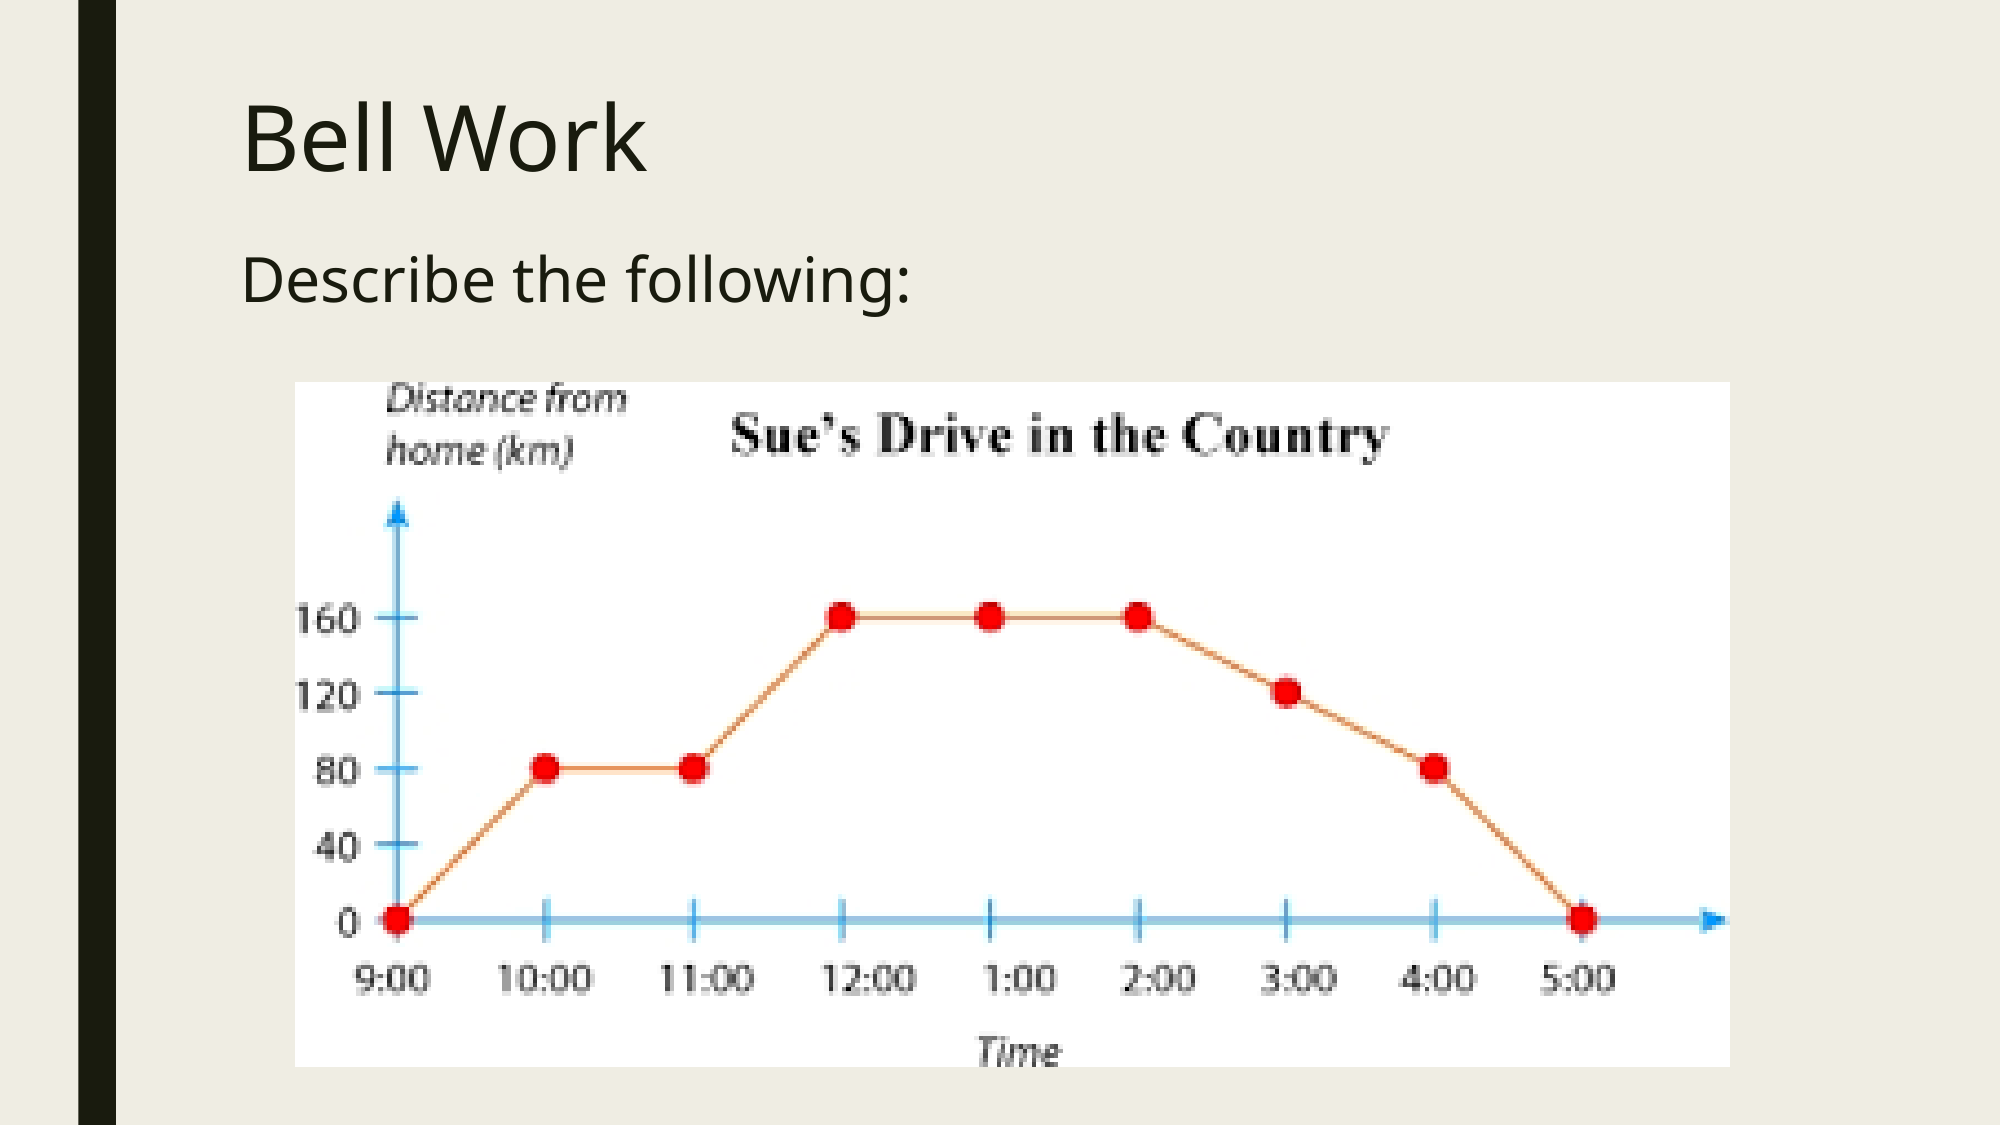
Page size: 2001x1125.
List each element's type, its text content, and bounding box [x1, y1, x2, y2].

list Describe the following: [225, 238, 996, 421]
title Bell Work [225, 85, 1800, 330]
picture [295, 382, 1730, 1067]
